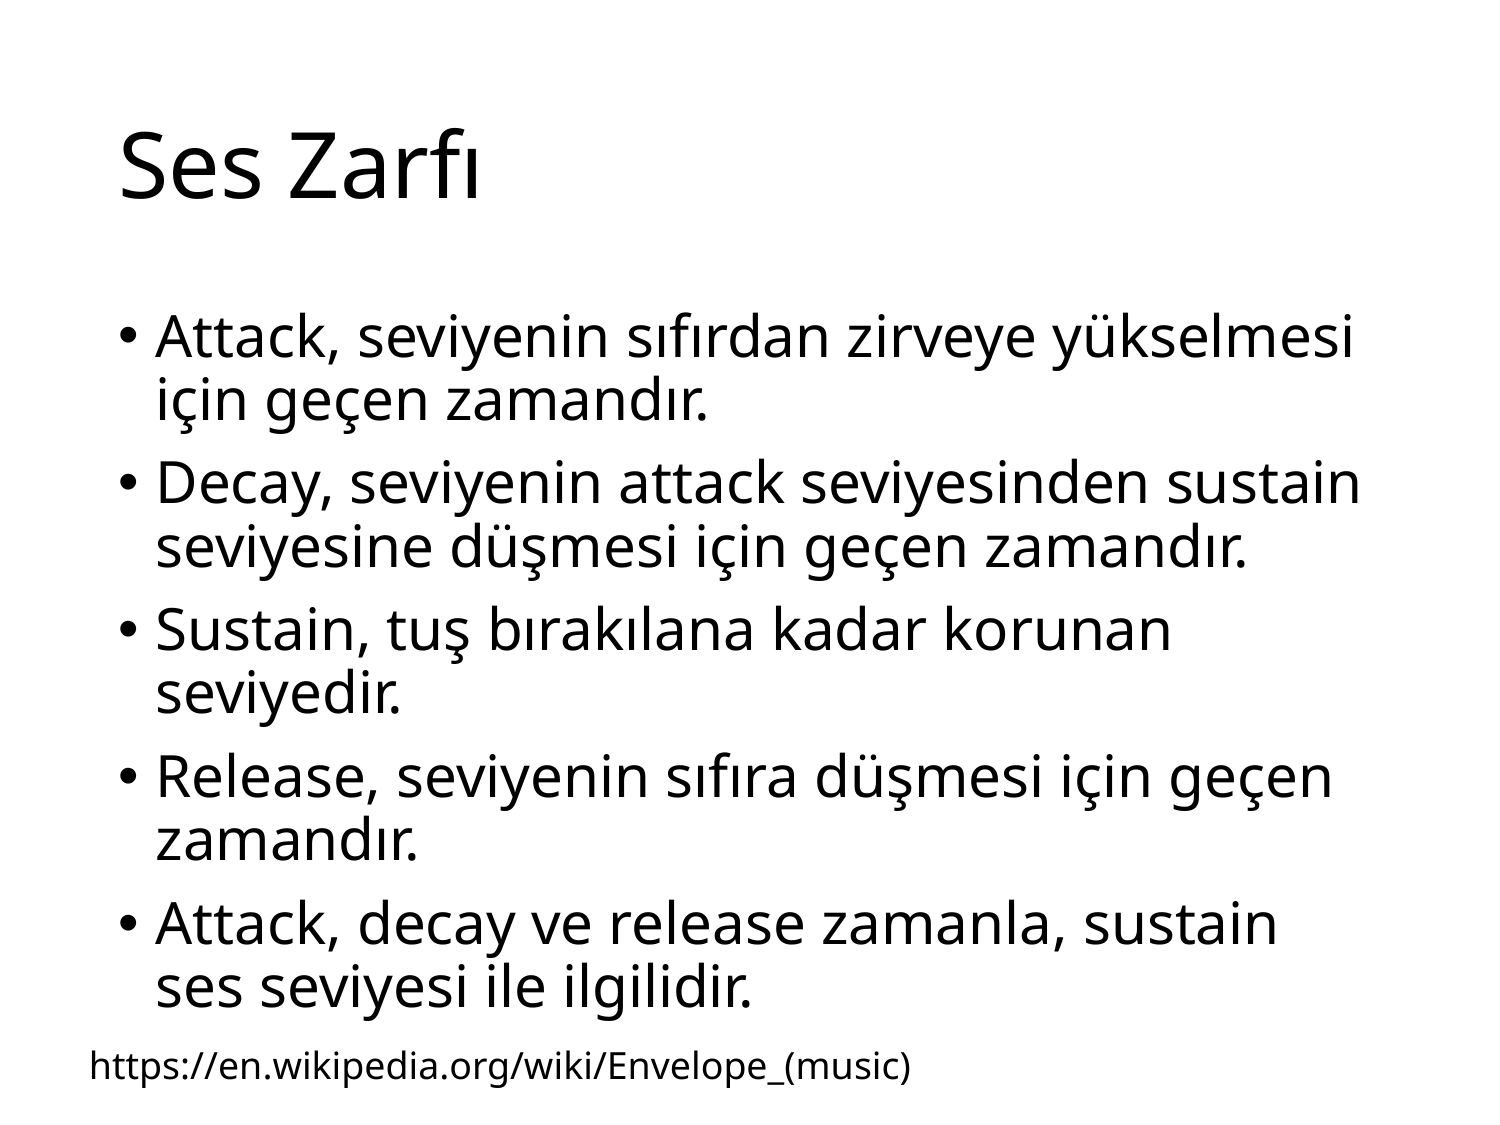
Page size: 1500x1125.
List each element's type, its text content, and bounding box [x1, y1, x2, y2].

list Attack, seviyenin sıfırdan zirveye yükselmesi için geçen zamandır. Decay, seviyenin attack seviyesinden sustain seviyesine düşmesi için geçen zamandır. Sustain, tuş bırakılana kadar korunan seviyedir. Release, seviyenin sıfıra düşmesi için geçen zamandır. Attack, decay ve release zamanla, sustain ses seviyesi ile ilgilidir. [103, 299, 1397, 1014]
text_box https://en.wikipedia.org/wiki/Envelope_(music) [74, 1034, 927, 1095]
title Ses Zarfı [103, 59, 1397, 278]
